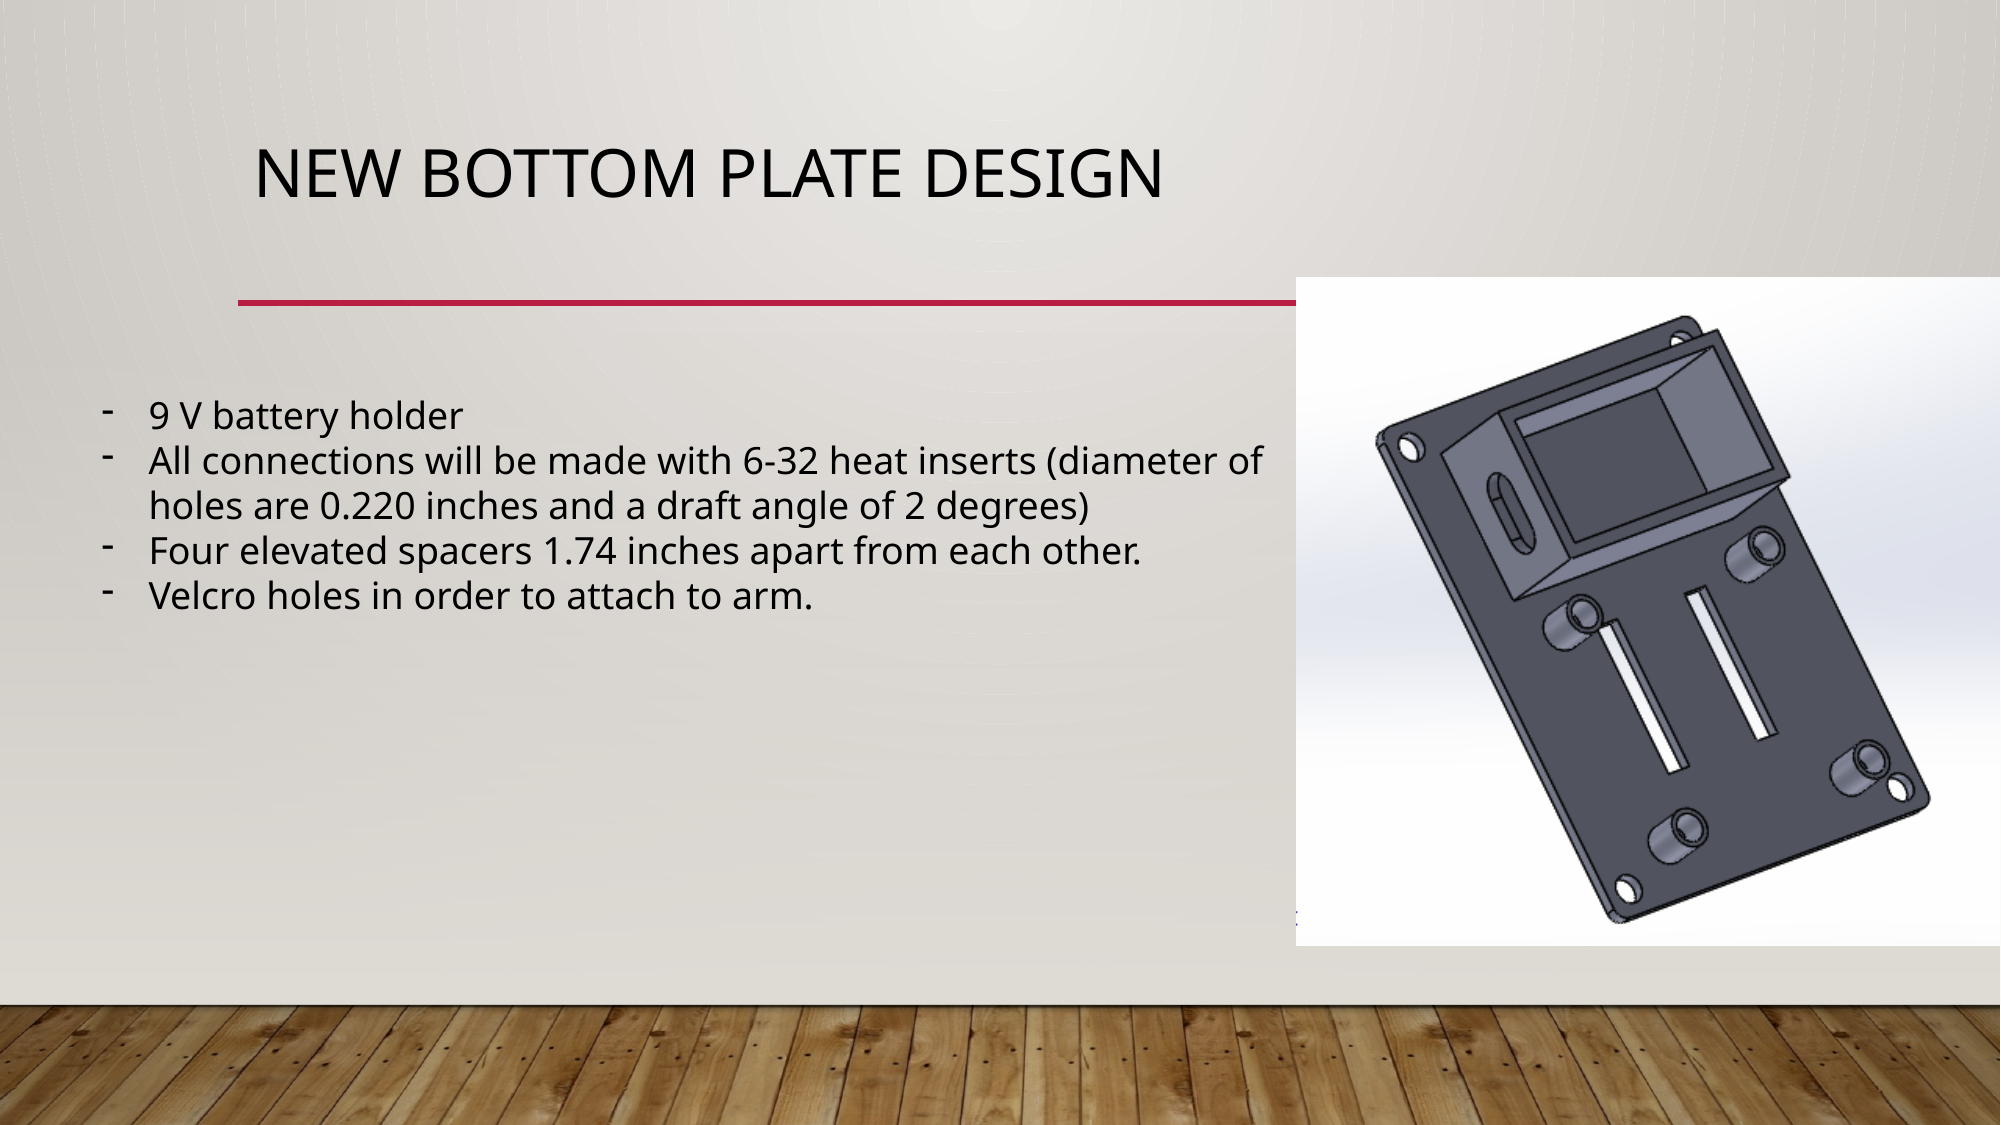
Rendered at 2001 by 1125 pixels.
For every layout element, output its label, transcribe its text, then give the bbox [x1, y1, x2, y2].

text_box 9 V battery holder All connections will be made with 6-32 heat inserts (diameter of holes are 0.220 inches and a draft angle of 2 degrees) Four elevated spacers 1.74 inches apart from each other. Velcro holes in order to attach to arm. [86, 384, 1296, 670]
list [1296, 276, 2000, 947]
title New Bottom Plate Design [238, 131, 1814, 305]
picture [0, 1005, 2000, 1125]
